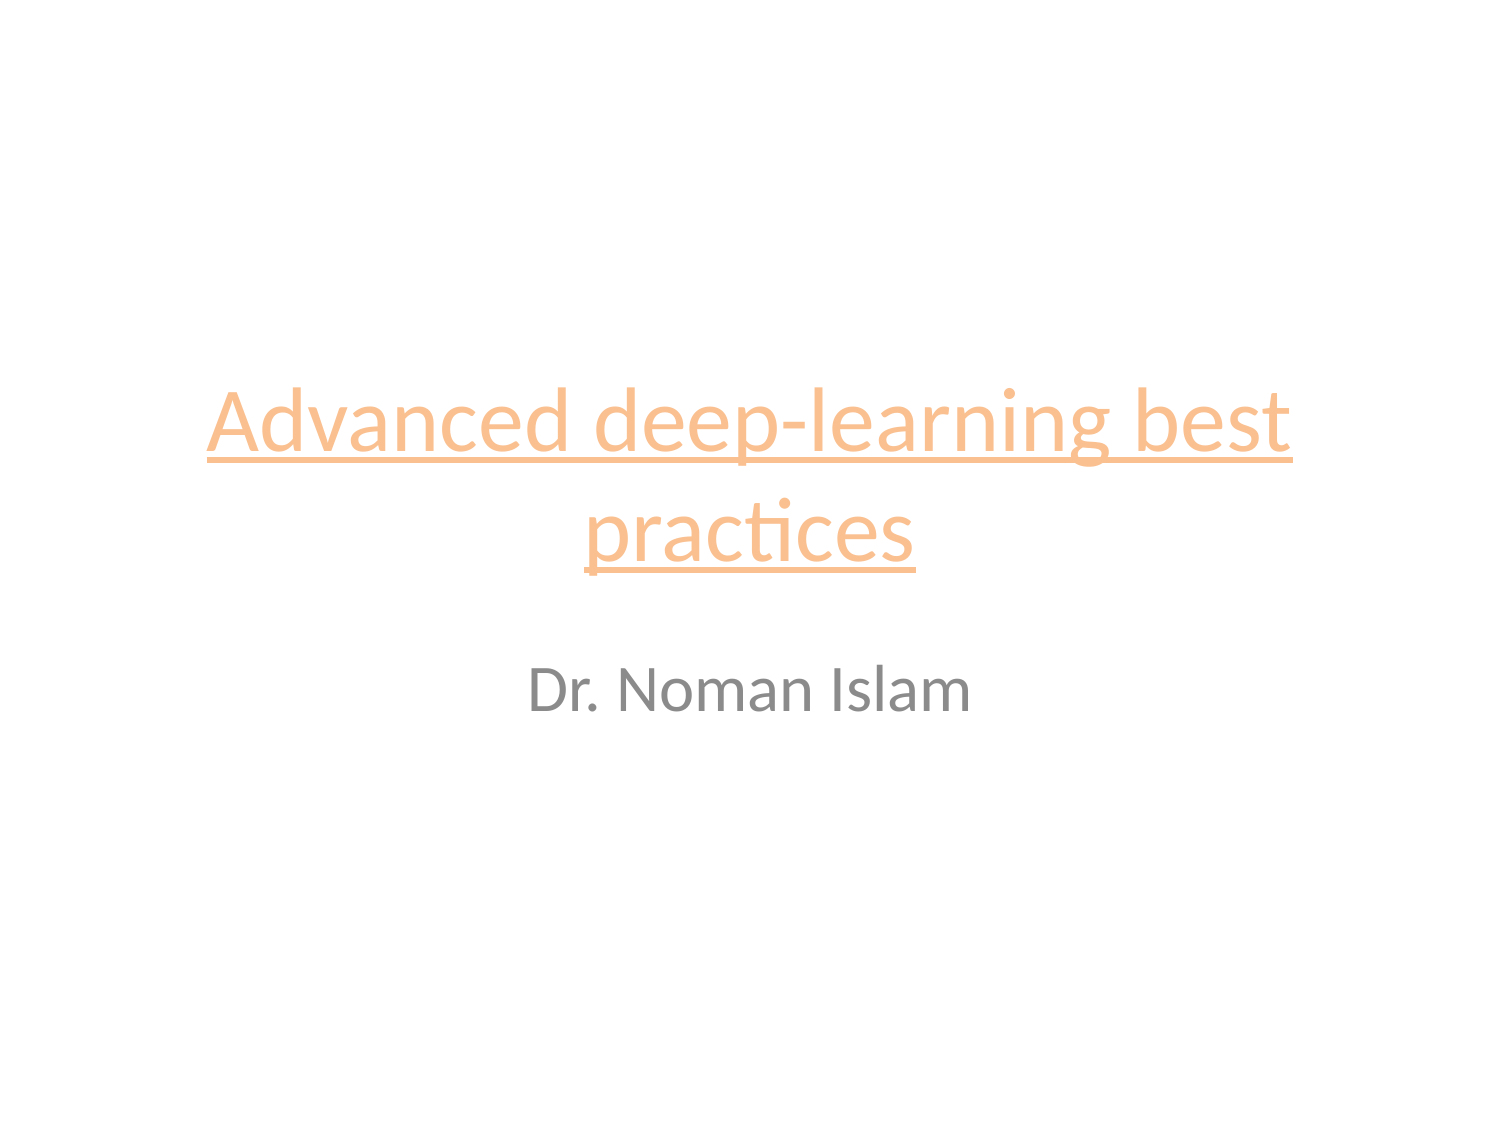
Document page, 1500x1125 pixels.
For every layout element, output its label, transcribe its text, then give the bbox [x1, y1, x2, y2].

subtitle Dr. Noman Islam [225, 637, 1275, 925]
title Advanced deep-learning best practices [112, 349, 1388, 591]
